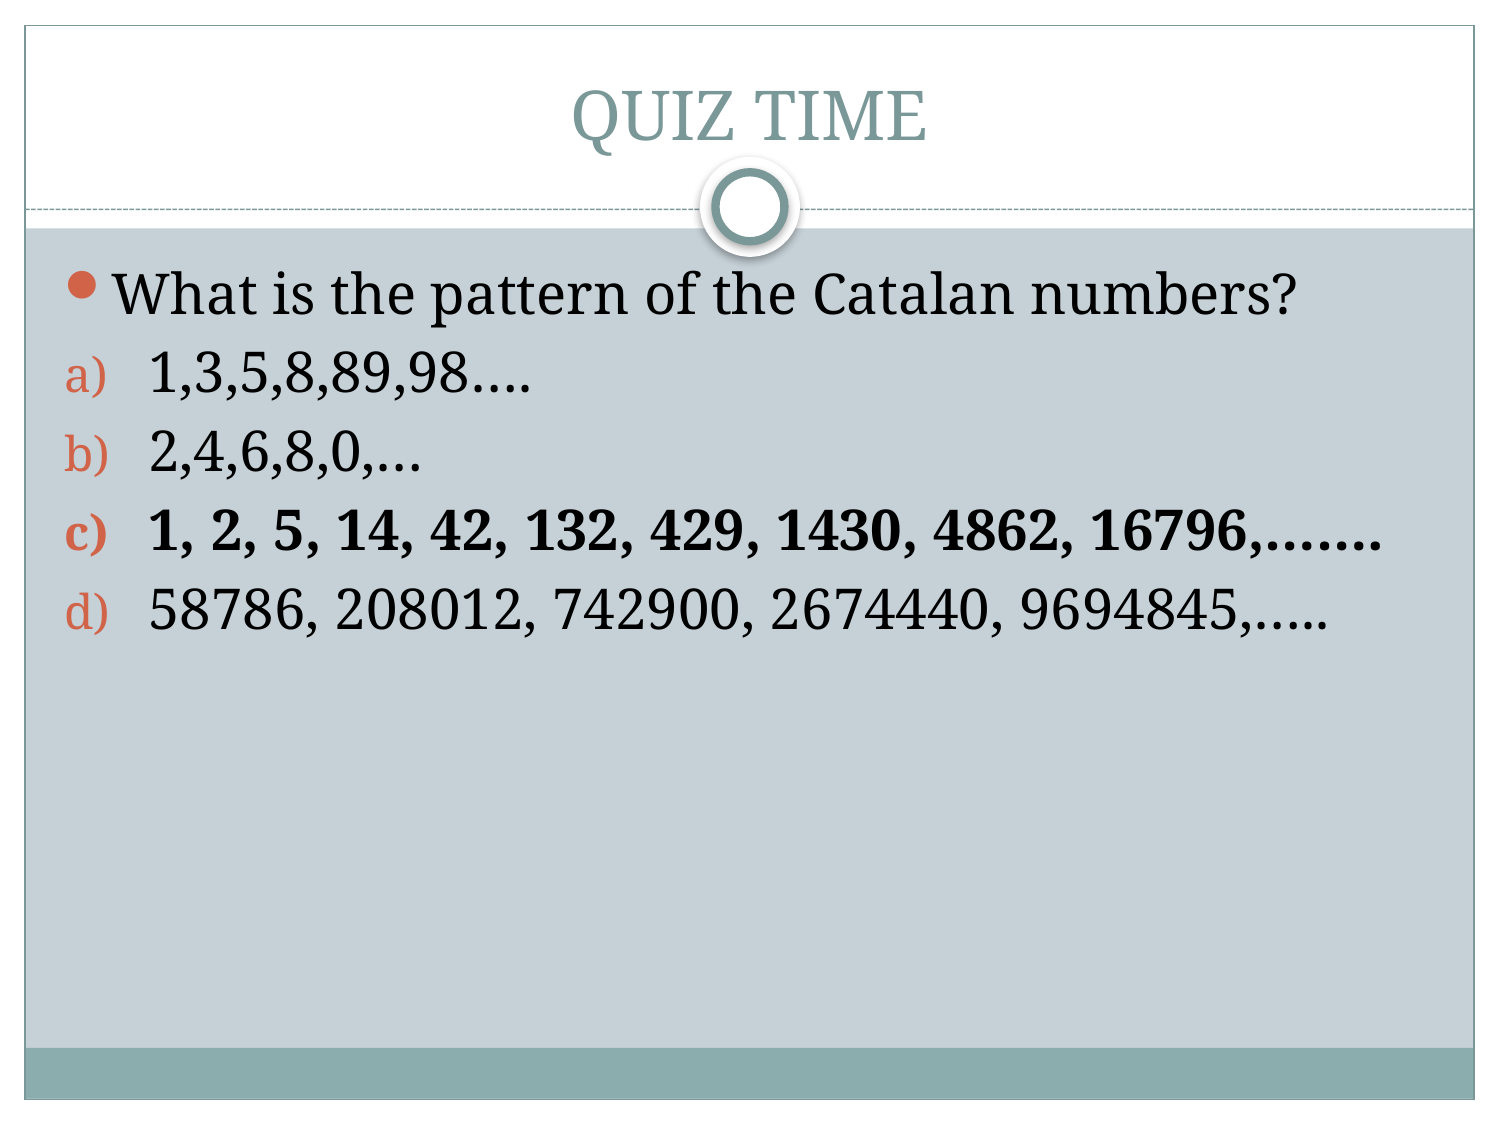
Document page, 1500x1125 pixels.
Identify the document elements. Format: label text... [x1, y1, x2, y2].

list What is the pattern of the Catalan numbers? 1,3,5,8,89,98…. 2,4,6,8,0,… 1, 2, 5, 14, 42, 132, 429, 1430, 4862, 16796,……. 58786, 208012, 742900, 2674440, 9694845,….. [49, 250, 1445, 1001]
title QUIZ TIME [49, 37, 1450, 162]
